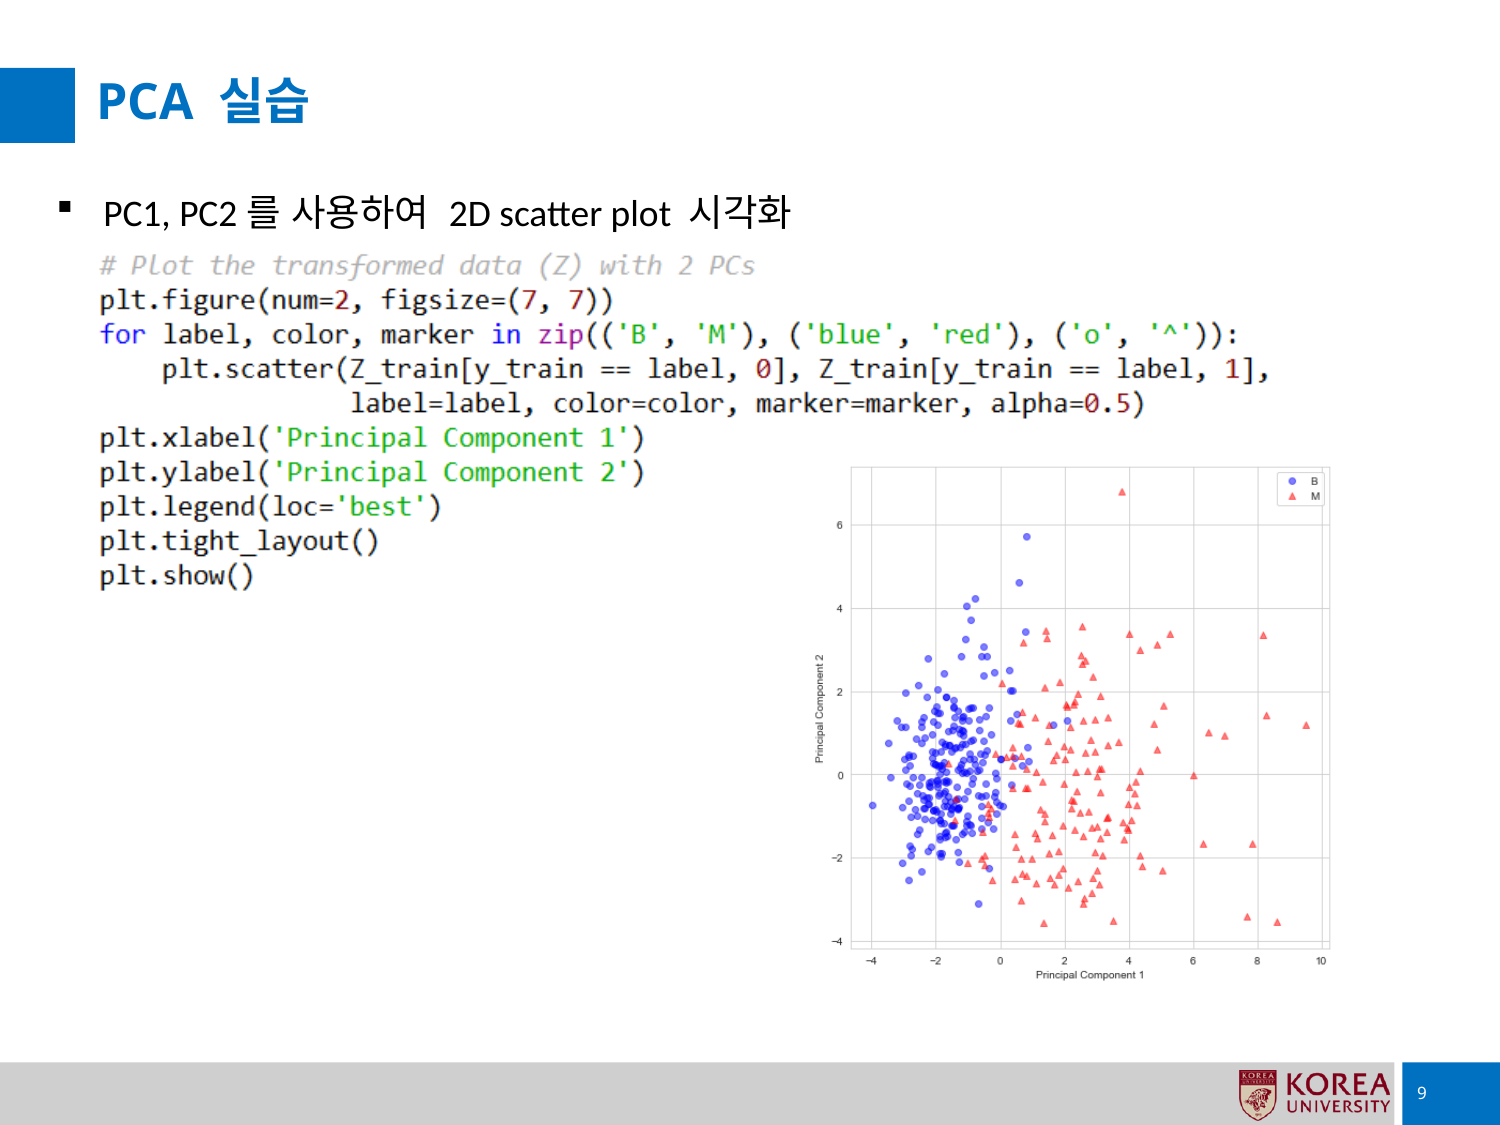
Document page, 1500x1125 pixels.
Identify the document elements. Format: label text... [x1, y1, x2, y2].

title PCA 실습 [95, 75, 1449, 134]
picture [94, 242, 1341, 987]
text_box PC1, PC2를 사용하여 2D scatter plot 시각화 [41, 181, 1448, 242]
picture [1239, 1070, 1390, 1121]
